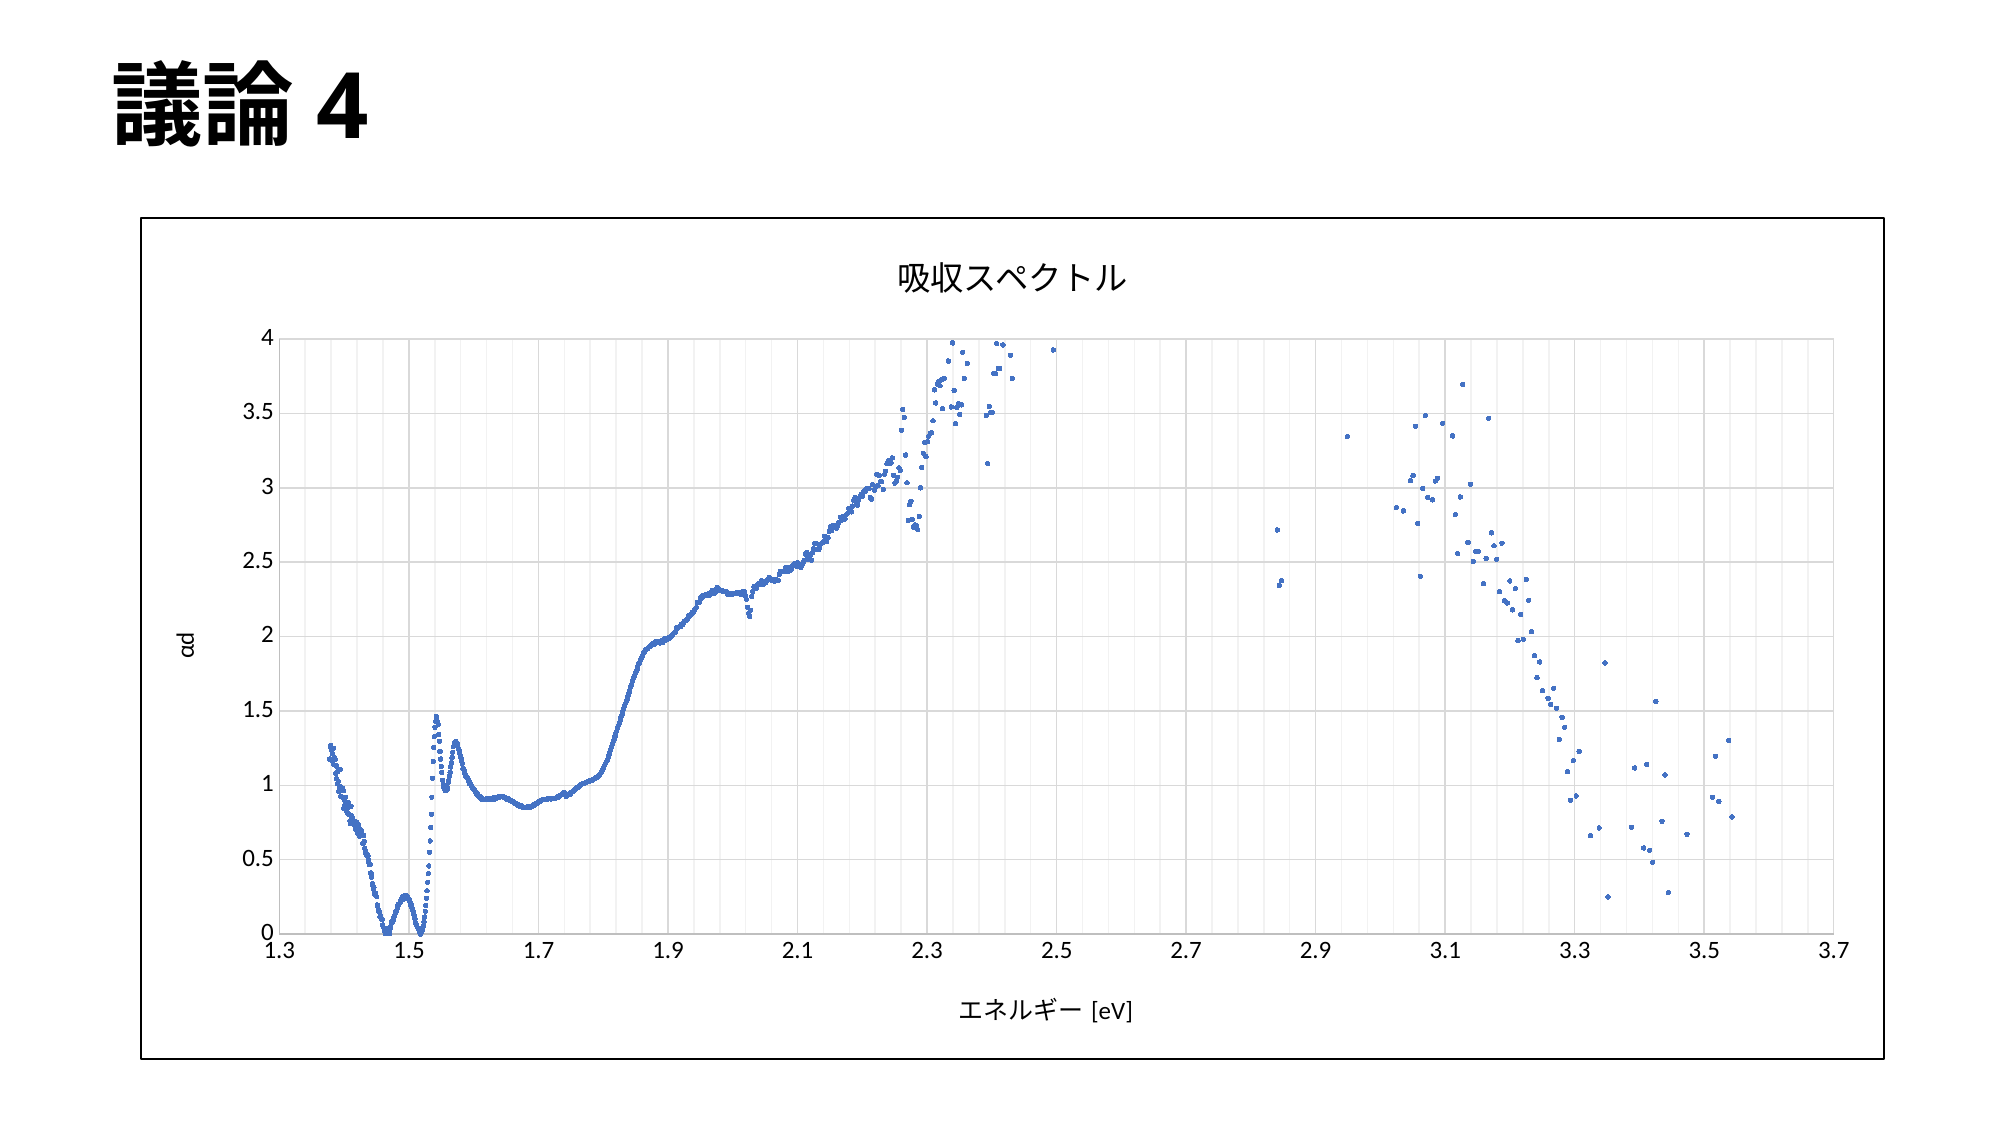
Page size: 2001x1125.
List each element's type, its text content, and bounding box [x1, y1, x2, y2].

chart [139, 217, 1886, 1060]
title 議論4 [96, 0, 1822, 218]
